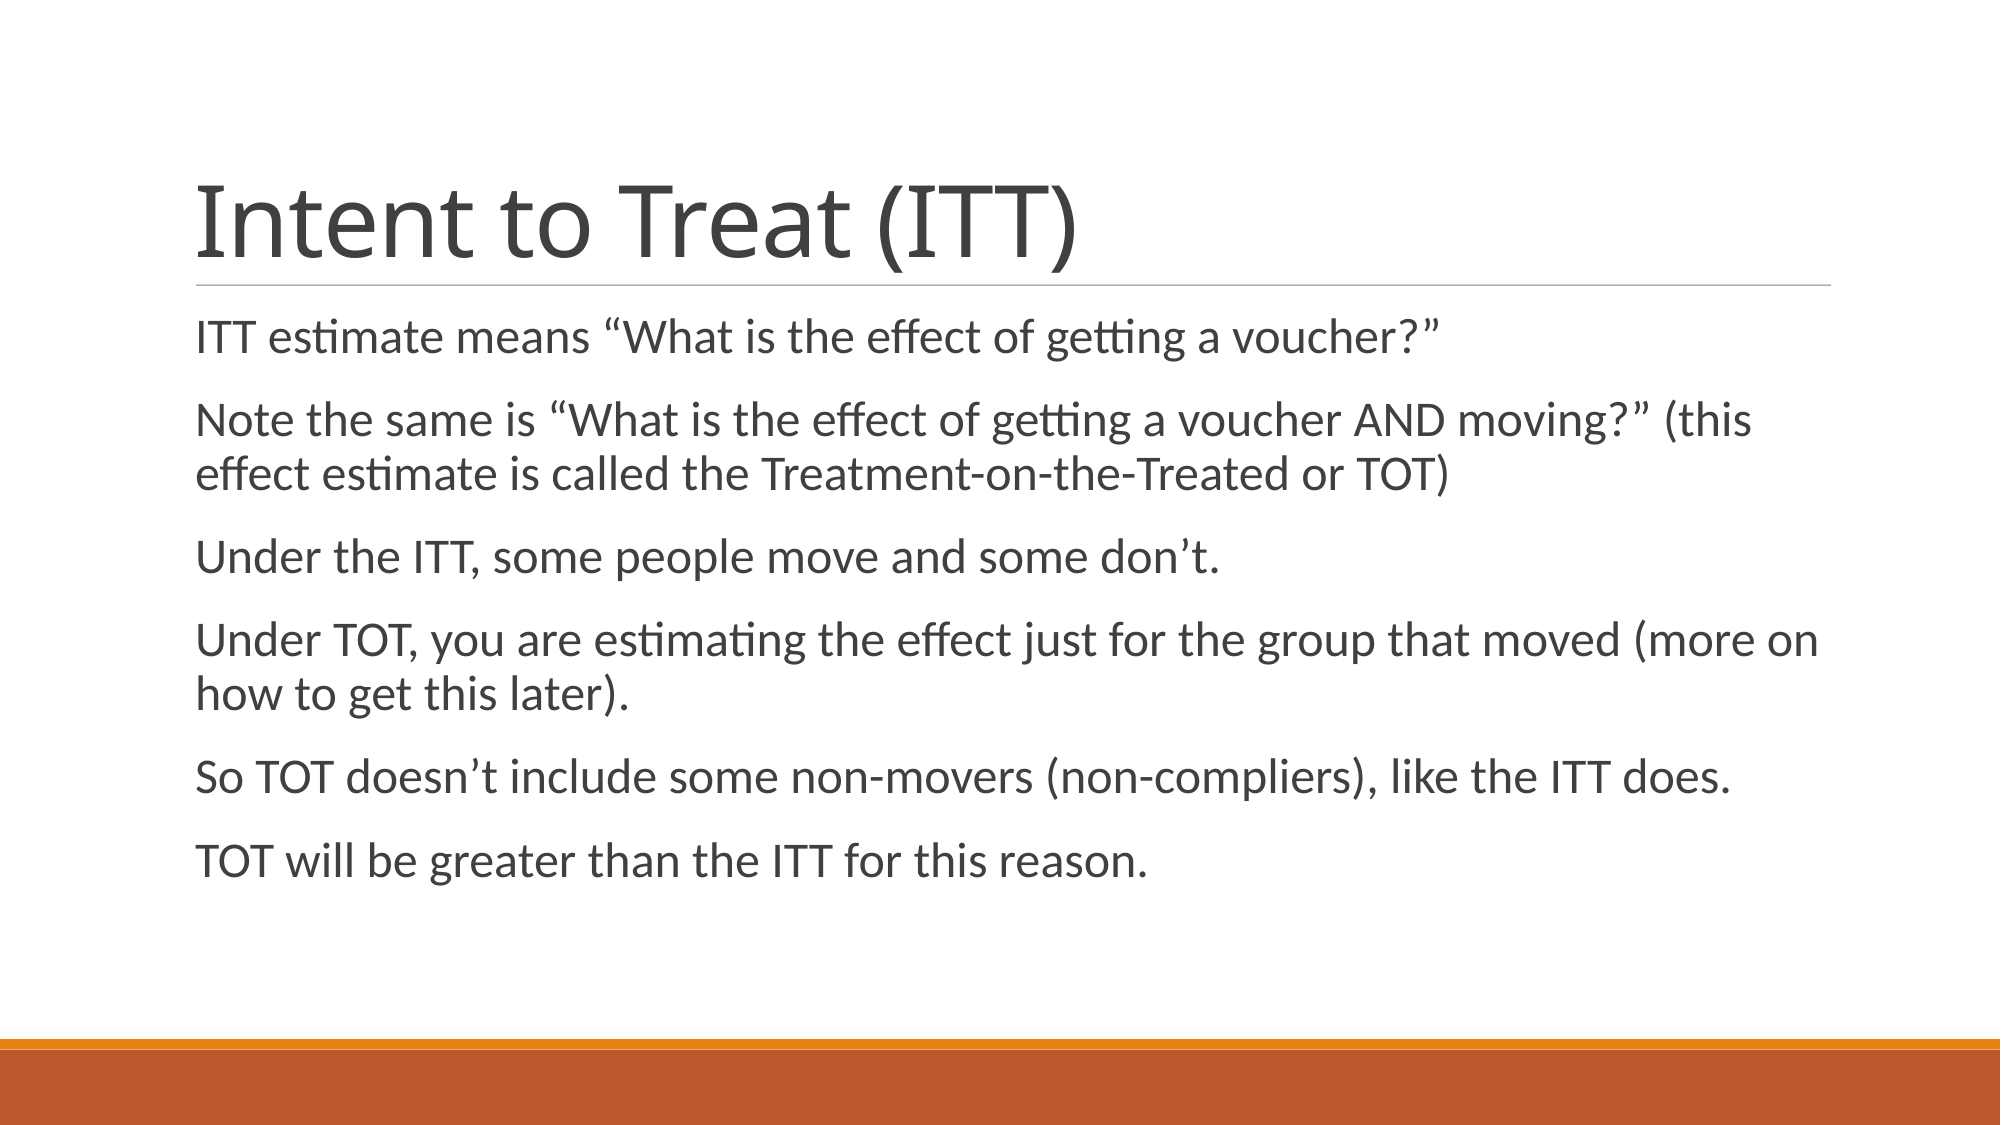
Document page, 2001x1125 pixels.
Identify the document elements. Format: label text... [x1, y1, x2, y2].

list ITT estimate means “What is the effect of getting a voucher?” Note the same is “What is the effect of getting a voucher AND moving?” (this effect estimate is called the Treatment-on-the-Treated or TOT) Under the ITT, some people move and some don’t. Under TOT, you are estimating the effect just for the group that moved (more on how to get this later). So TOT doesn’t include some non-movers (non-compliers), like the ITT does. TOT will be greater than the ITT for this reason. [180, 302, 1830, 963]
title Intent to Treat (ITT) [180, 47, 1830, 285]
